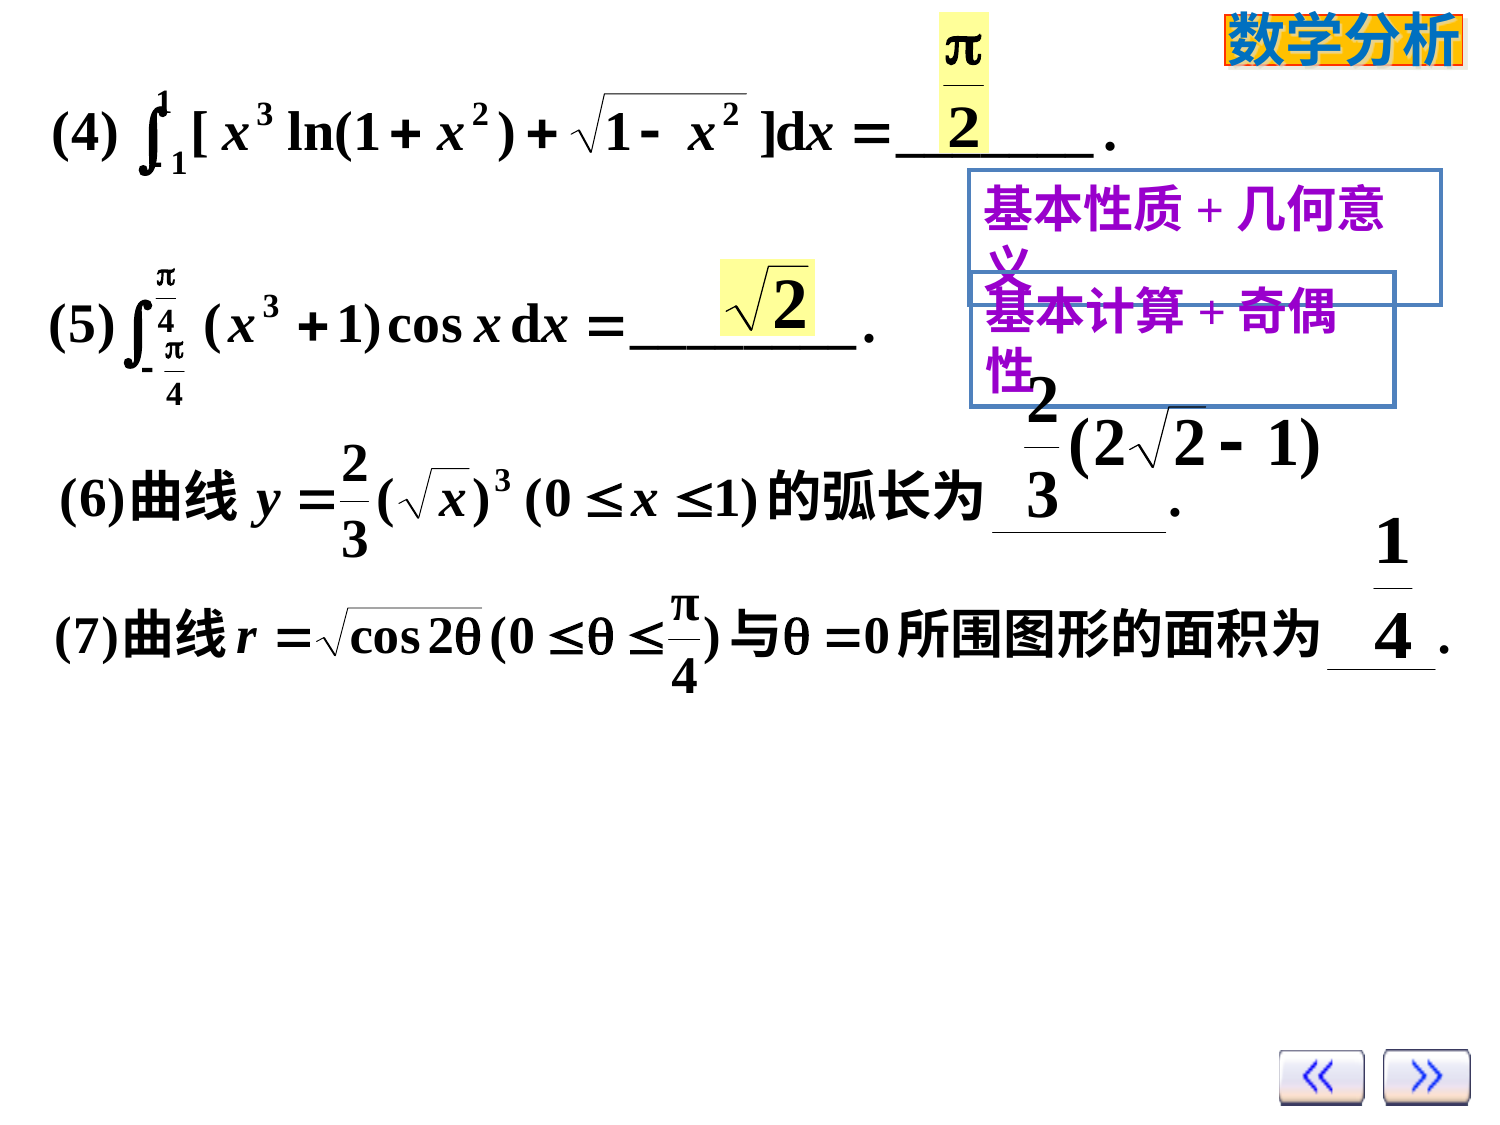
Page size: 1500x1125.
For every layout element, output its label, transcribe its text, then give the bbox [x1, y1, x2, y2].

picture [1383, 1049, 1471, 1106]
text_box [52, 573, 1454, 700]
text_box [57, 433, 1184, 564]
text_box 基本性质+几何意义 [968, 170, 1442, 306]
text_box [49, 81, 1120, 181]
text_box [1019, 362, 1325, 525]
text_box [938, 11, 990, 154]
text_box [46, 253, 880, 411]
picture [1279, 1050, 1365, 1106]
text_box 基本计算+奇偶性 [970, 271, 1395, 407]
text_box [1368, 503, 1419, 666]
